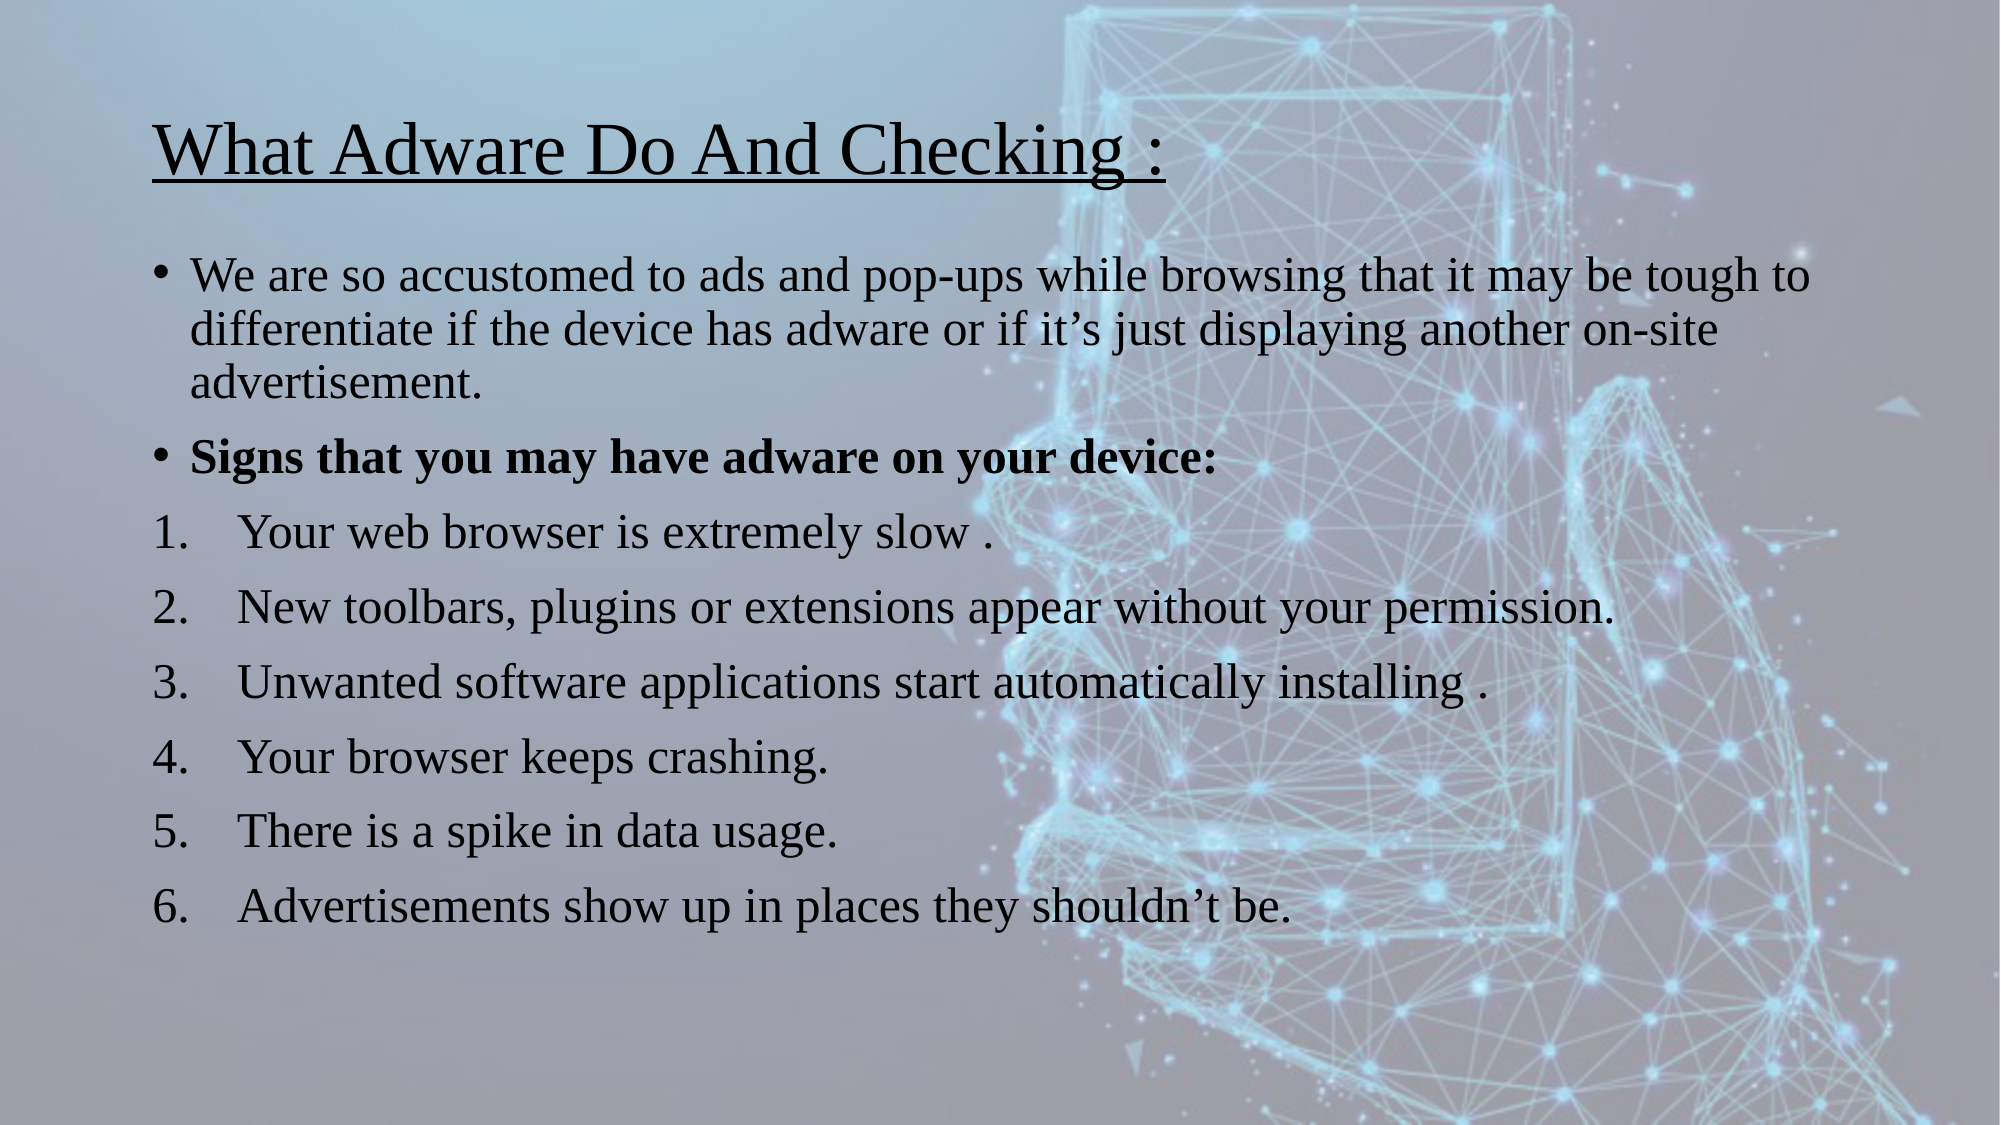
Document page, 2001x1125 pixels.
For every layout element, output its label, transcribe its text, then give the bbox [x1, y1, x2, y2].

list We are so accustomed to ads and pop-ups while browsing that it may be tough to differentiate if the device has adware or if it’s just displaying another on-site advertisement. Signs that you may have adware on your device: Your web browser is extremely slow . New toolbars, plugins or extensions appear without your permission. Unwanted software applications start automatically installing . Your browser keeps crashing. There is a spike in data usage. Advertisements show up in places they shouldn’t be. [137, 240, 1863, 1014]
title What Adware Do And Checking : [137, 59, 1863, 240]
